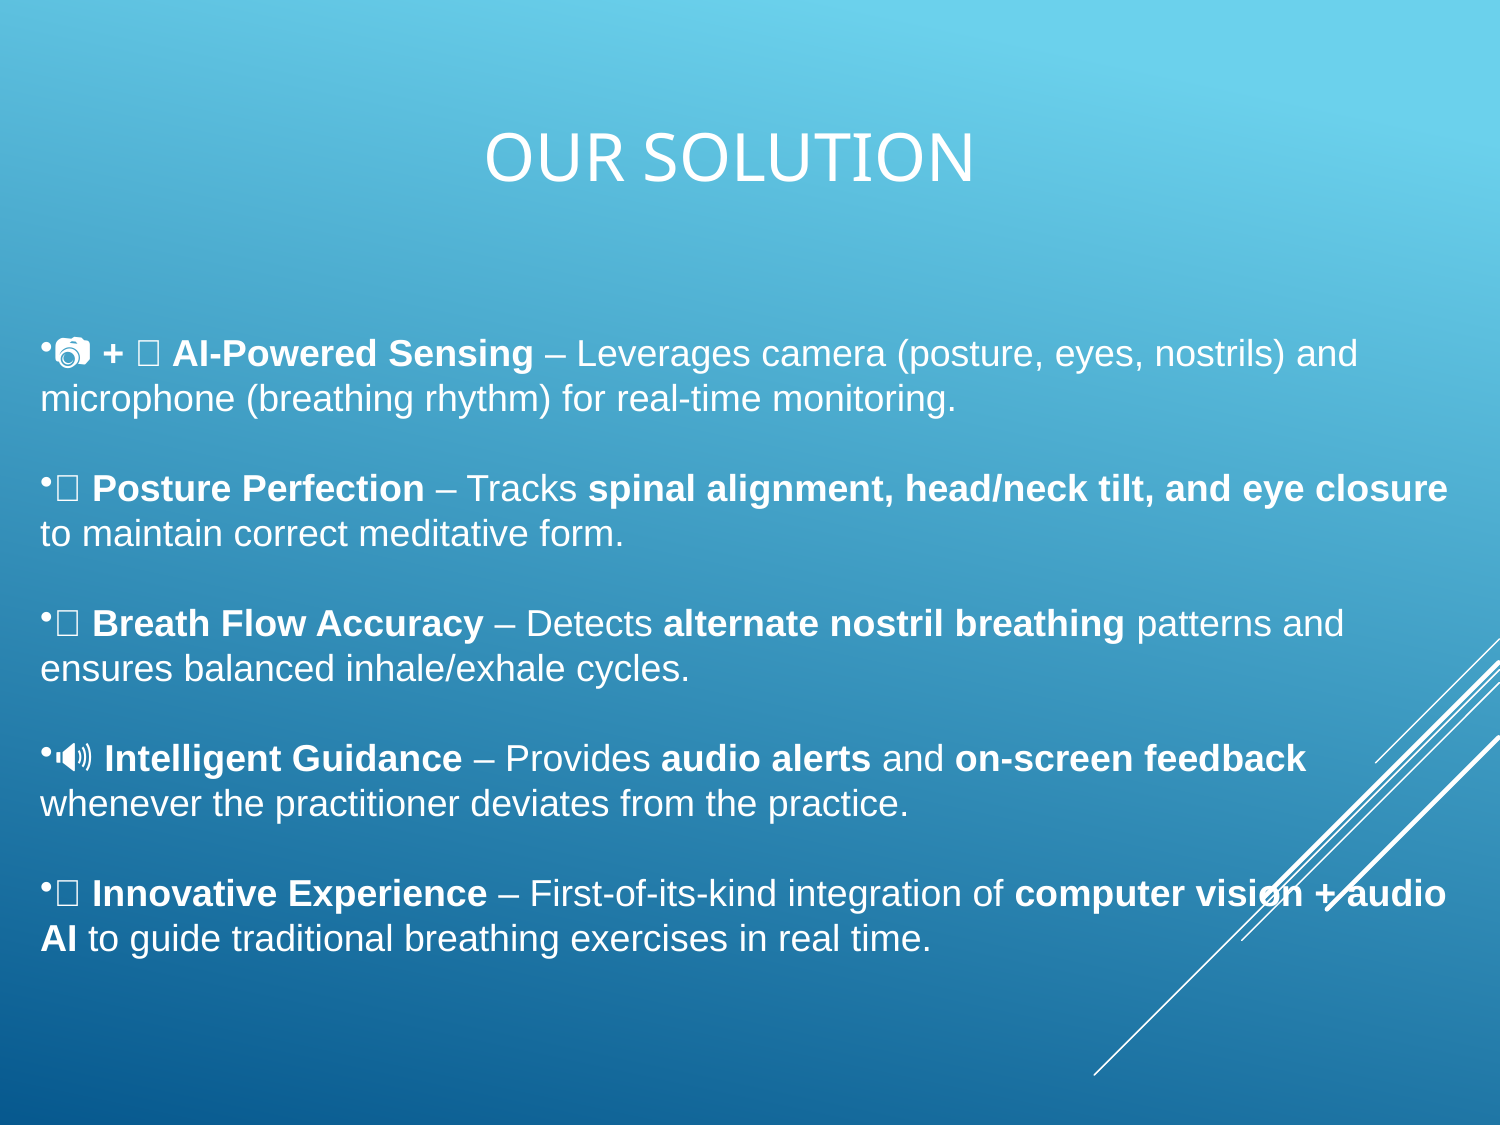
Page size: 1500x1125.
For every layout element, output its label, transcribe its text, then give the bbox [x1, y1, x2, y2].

list 📷 + 🎤 AI-Powered Sensing – Leverages camera (posture, eyes, nostrils) and microphone (breathing rhythm) for real-time monitoring. 🧘 Posture Perfection – Tracks spinal alignment, head/neck tilt, and eye closure to maintain correct meditative form. 👃 Breath Flow Accuracy – Detects alternate nostril breathing patterns and ensures balanced inhale/exhale cycles. 🔊🎨 Intelligent Guidance – Provides audio alerts and on-screen feedback whenever the practitioner deviates from the practice. 🚀 Innovative Experience – First-of-its-kind integration of computer vision + audio AI to guide traditional breathing exercises in real time. [25, 317, 1484, 971]
title Our Solution [468, 29, 1500, 280]
